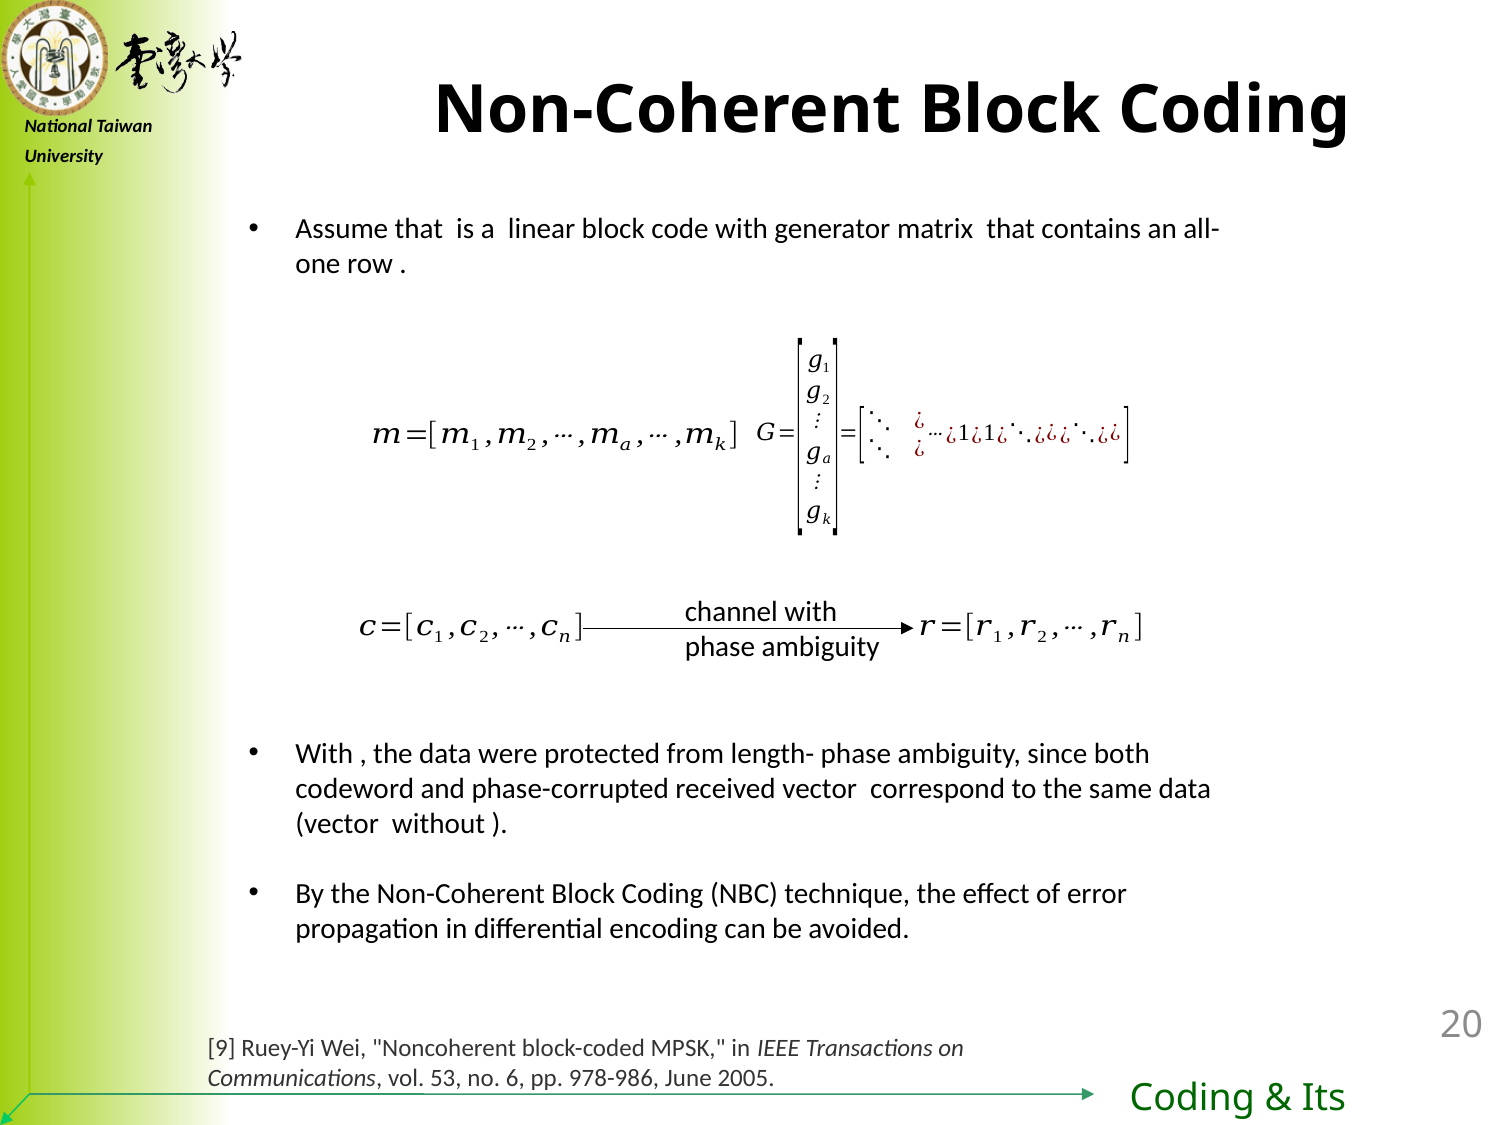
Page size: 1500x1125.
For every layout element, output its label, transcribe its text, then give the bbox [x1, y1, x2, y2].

picture [0, 0, 247, 117]
text_box Non-Coherent Block Coding [418, 58, 1500, 154]
text_box [9] Ruey-Yi Wei, "Noncoherent block-coded MPSK," in IEEE Transactions on Communications, vol. 53, no. 6, pp. 978-986, June 2005. [192, 1024, 1143, 1100]
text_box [371, 336, 1130, 537]
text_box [358, 585, 1143, 672]
